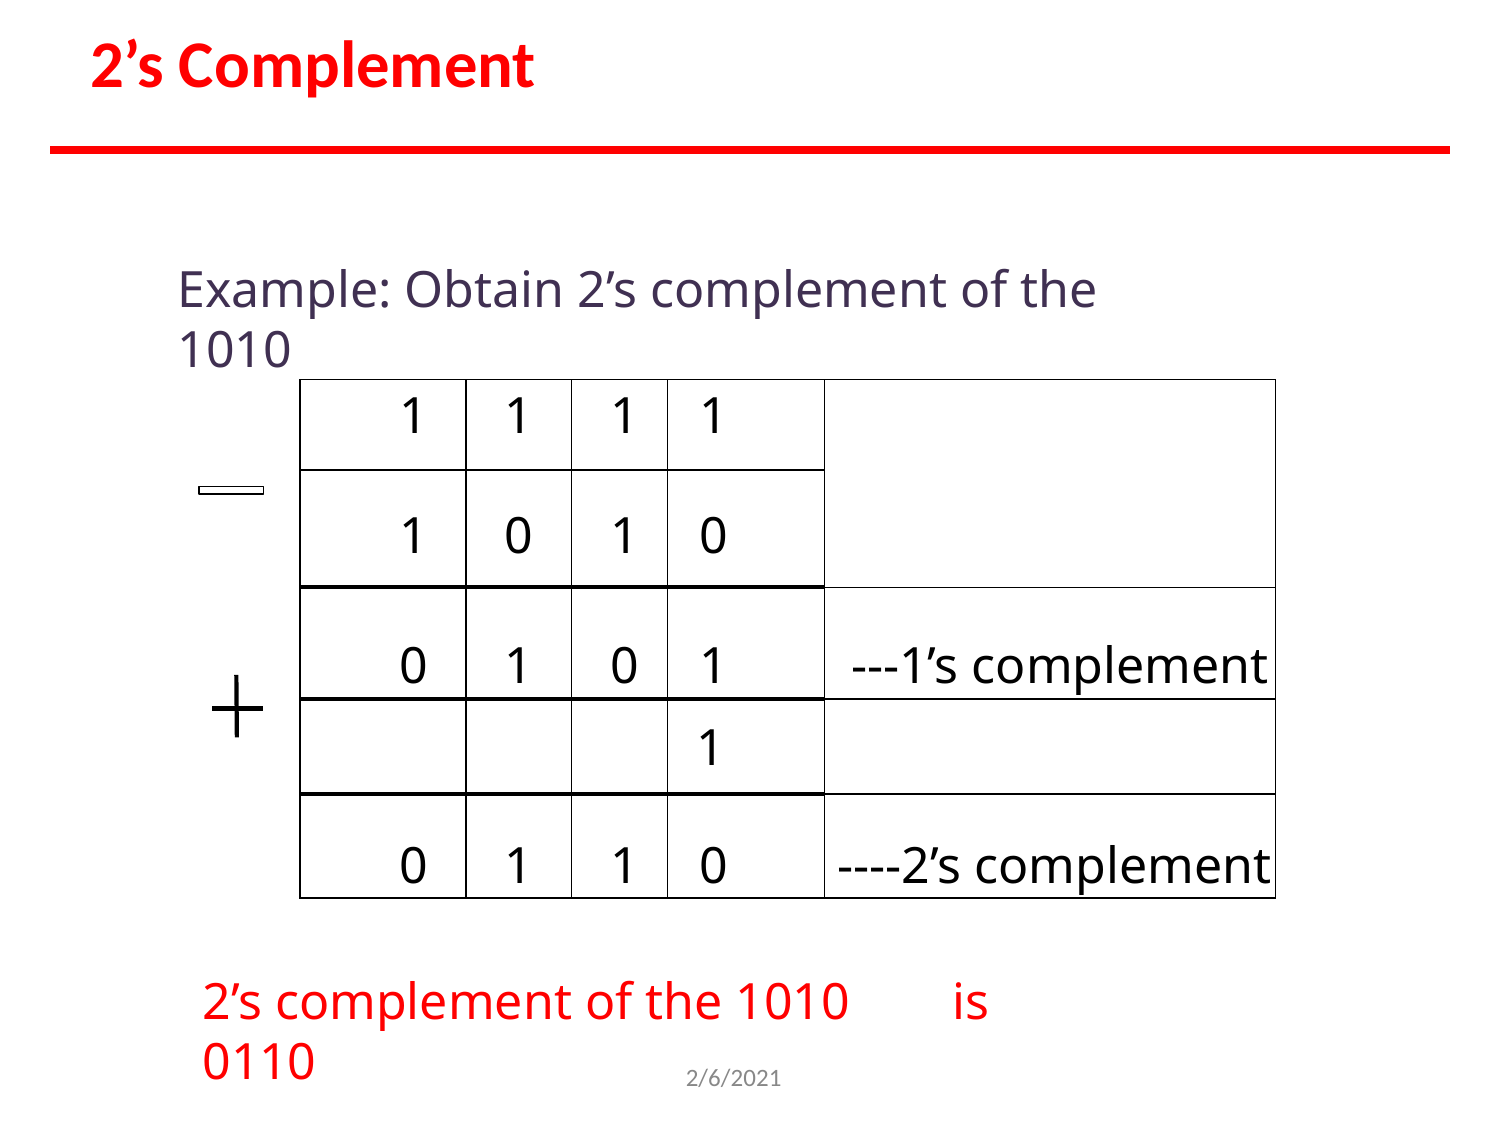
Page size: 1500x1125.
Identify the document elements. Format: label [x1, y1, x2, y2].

table_cell [572, 796, 667, 897]
table_cell [668, 701, 824, 792]
table_cell [825, 795, 1275, 897]
table_cell [825, 700, 1275, 793]
table_cell [572, 471, 667, 585]
table_cell [668, 589, 824, 697]
table_cell [572, 589, 667, 697]
table_cell [572, 701, 667, 792]
text_box [175, 254, 1176, 320]
table_cell [668, 471, 824, 585]
table_header [301, 380, 465, 469]
text_box [200, 967, 1011, 1032]
table_header [467, 380, 571, 469]
table_header [668, 380, 824, 469]
table_cell [301, 471, 465, 585]
table_cell [467, 471, 571, 585]
table_cell [301, 796, 465, 897]
table_cell [825, 588, 1275, 698]
table_cell [301, 701, 465, 792]
table_cell [668, 796, 824, 897]
text_box [212, 674, 263, 738]
text_box [199, 486, 264, 494]
title [87, 18, 538, 103]
table_cell [467, 796, 571, 897]
table_cell [467, 701, 571, 792]
table_cell [301, 589, 465, 697]
table_header [572, 380, 667, 469]
table_cell [467, 589, 571, 697]
slide_number [683, 1060, 817, 1090]
table_header [825, 380, 1275, 587]
